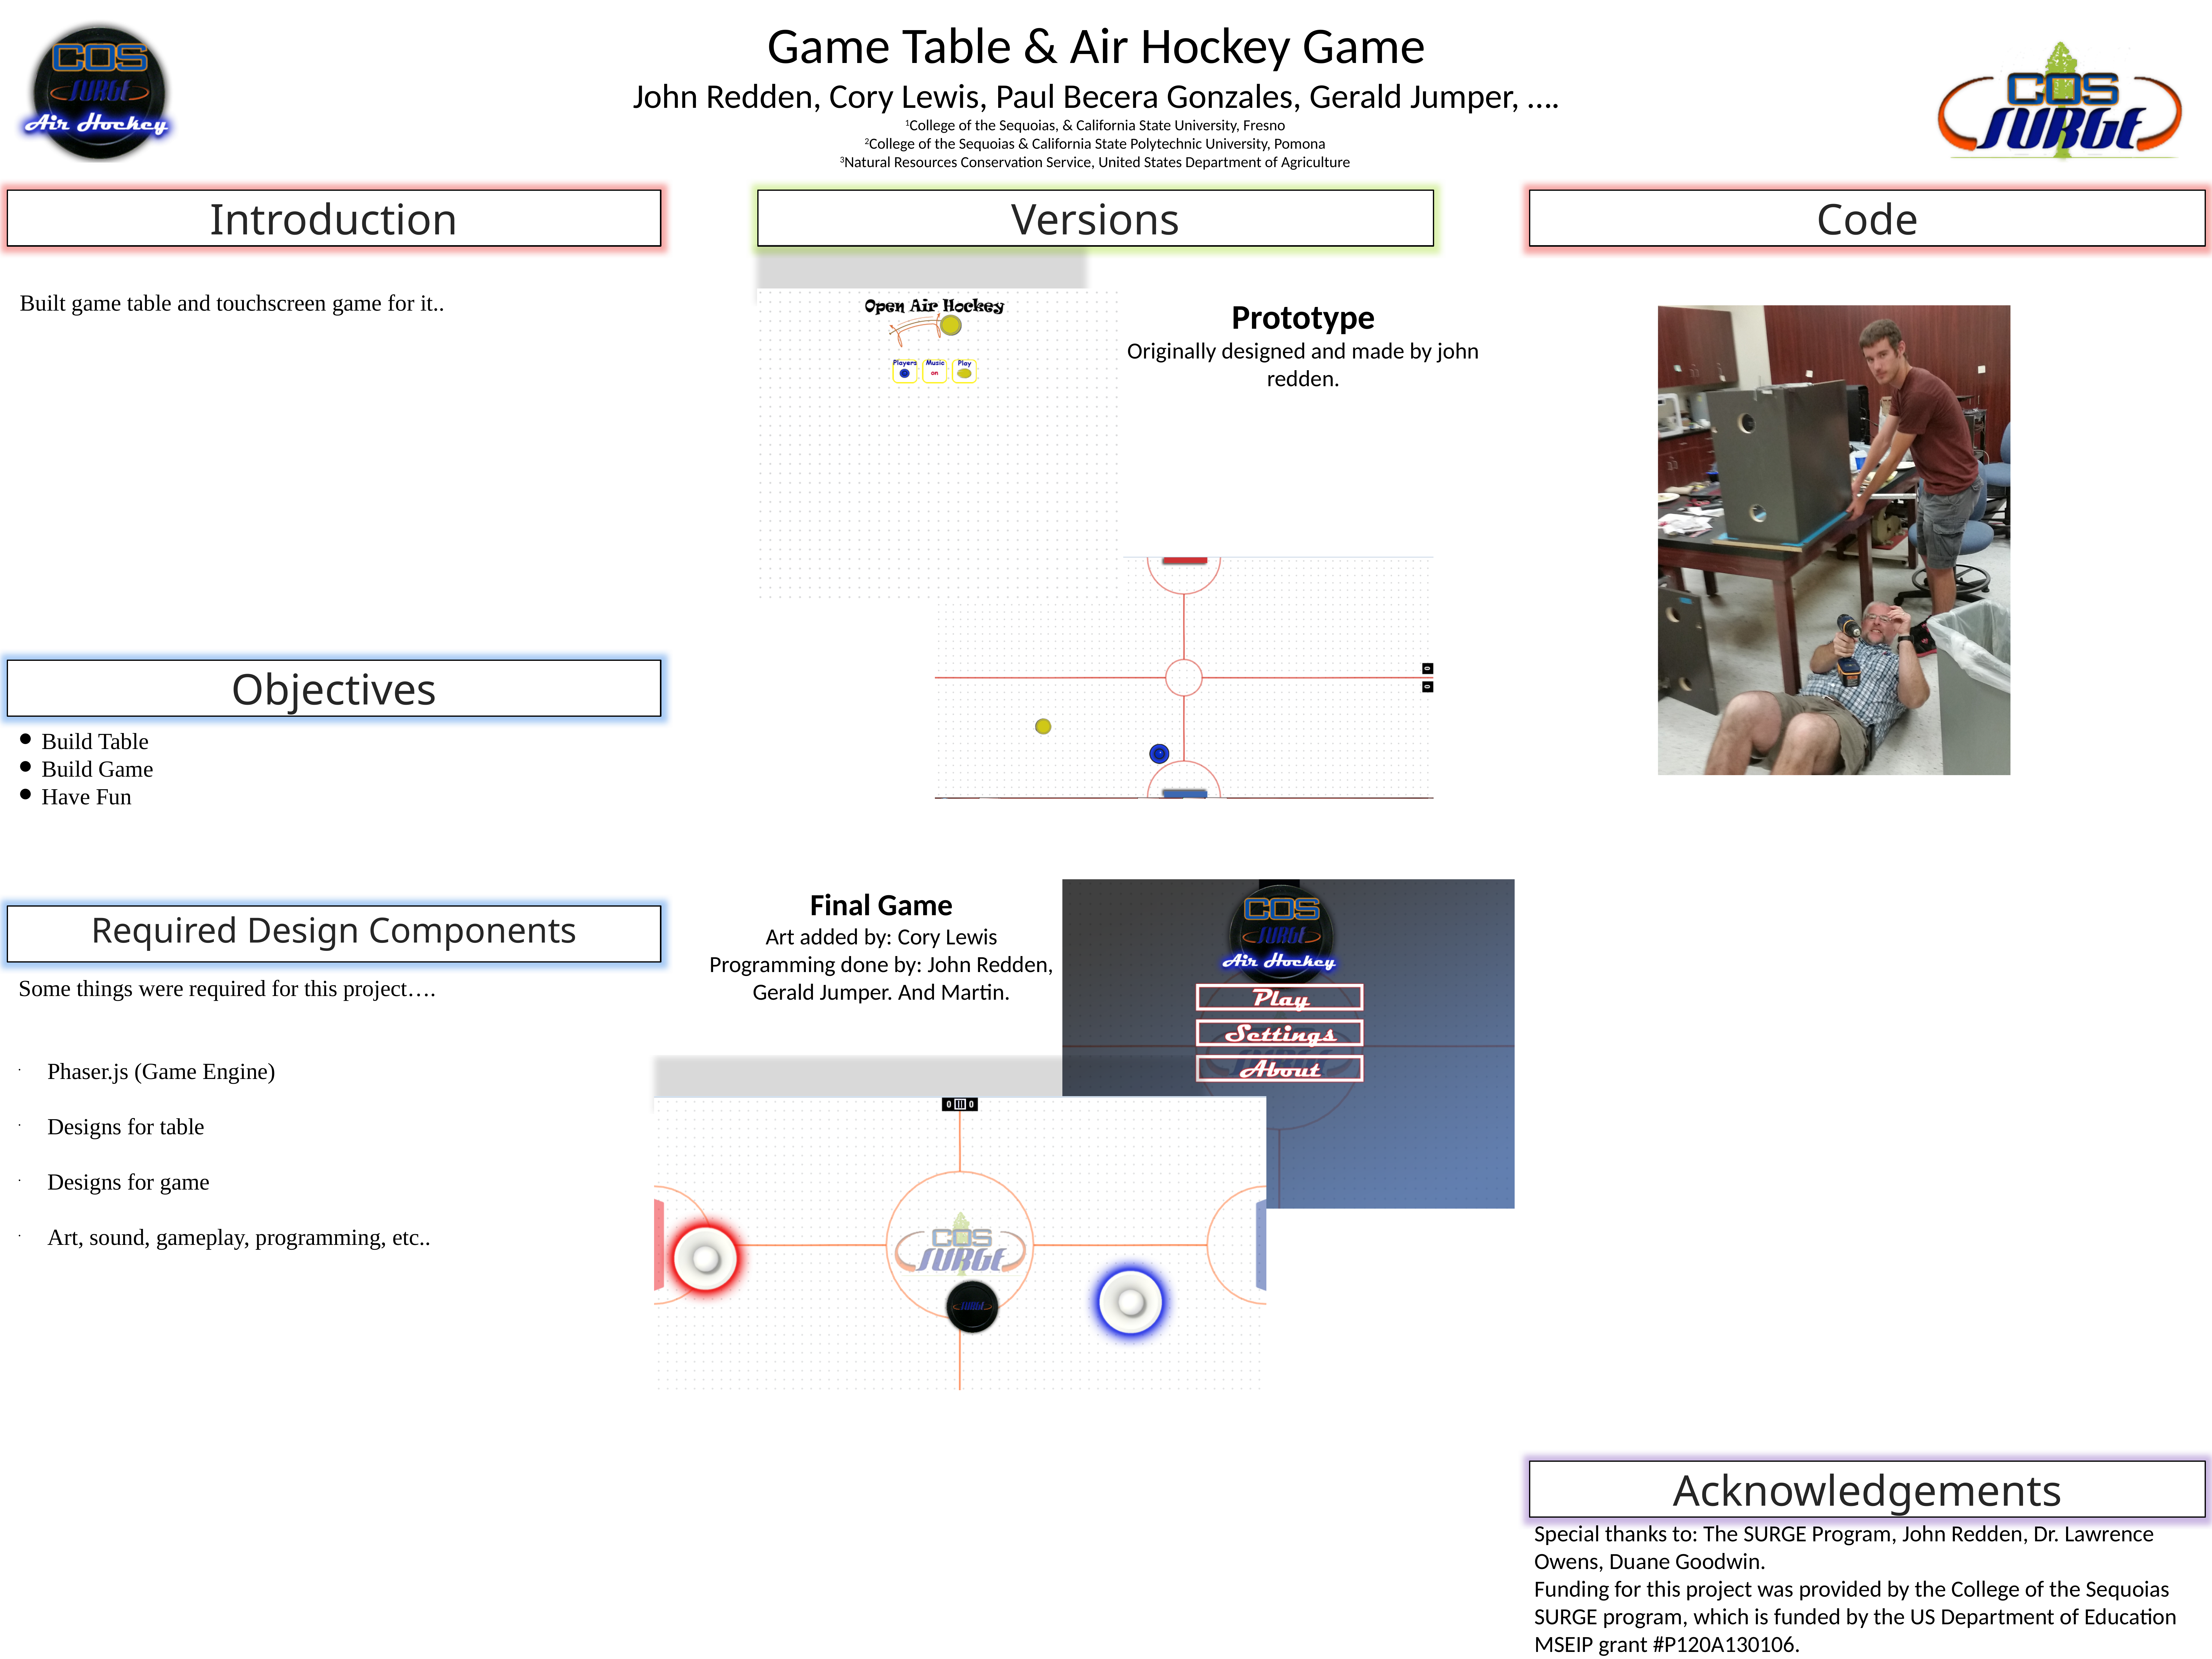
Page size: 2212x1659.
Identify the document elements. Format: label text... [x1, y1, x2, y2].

text_box Built game table and touchscreen game for it.. [15, 255, 641, 650]
text_box Objectives [7, 660, 661, 717]
picture [1599, 306, 2069, 775]
picture [1935, 41, 2184, 163]
text_box Code [1529, 190, 2206, 247]
text_box Special thanks to: The SURGE Program, John Redden, Dr. Lawrence Owens, Duane Goodwin. Funding for this project was provided by the College of the Sequoias SURGE program, which is funded by the US Department of Education MSEIP grant #P120A130106. [1530, 1514, 2206, 1659]
text_box Build Table Build Game Have Fun [14, 727, 640, 896]
picture [757, 288, 1434, 799]
text_box Acknowledgements [1529, 1461, 2206, 1518]
picture [14, 19, 181, 163]
text_box Final Game Art added by: Cory Lewis Programming done by: John Redden, Gerald Jumper. And Martin. [686, 880, 1061, 1055]
text_box Prototype Originally designed and made by john redden. [1124, 289, 1515, 582]
text_box Required Design Components [7, 905, 661, 963]
title Game Table & Air Hockey Game John Redden, Cory Lewis, Paul Becera Gonzales, Gerald Jumper, …. 1College of the Sequoias, & California State University, Fresno 2College of the Sequoias & California State Polytechnic University, Pomona 3Natural Resources Conservation Service, United States Department of Agriculture [360, 8, 1834, 174]
text_box Some things were required for this project…. Phaser.js (Game Engine) Designs for table Designs for game Art, sound, gameplay, programming, etc.. [14, 973, 654, 1659]
text_box Introduction [7, 190, 661, 247]
picture [654, 879, 1515, 1390]
text_box Versions [757, 190, 1434, 247]
